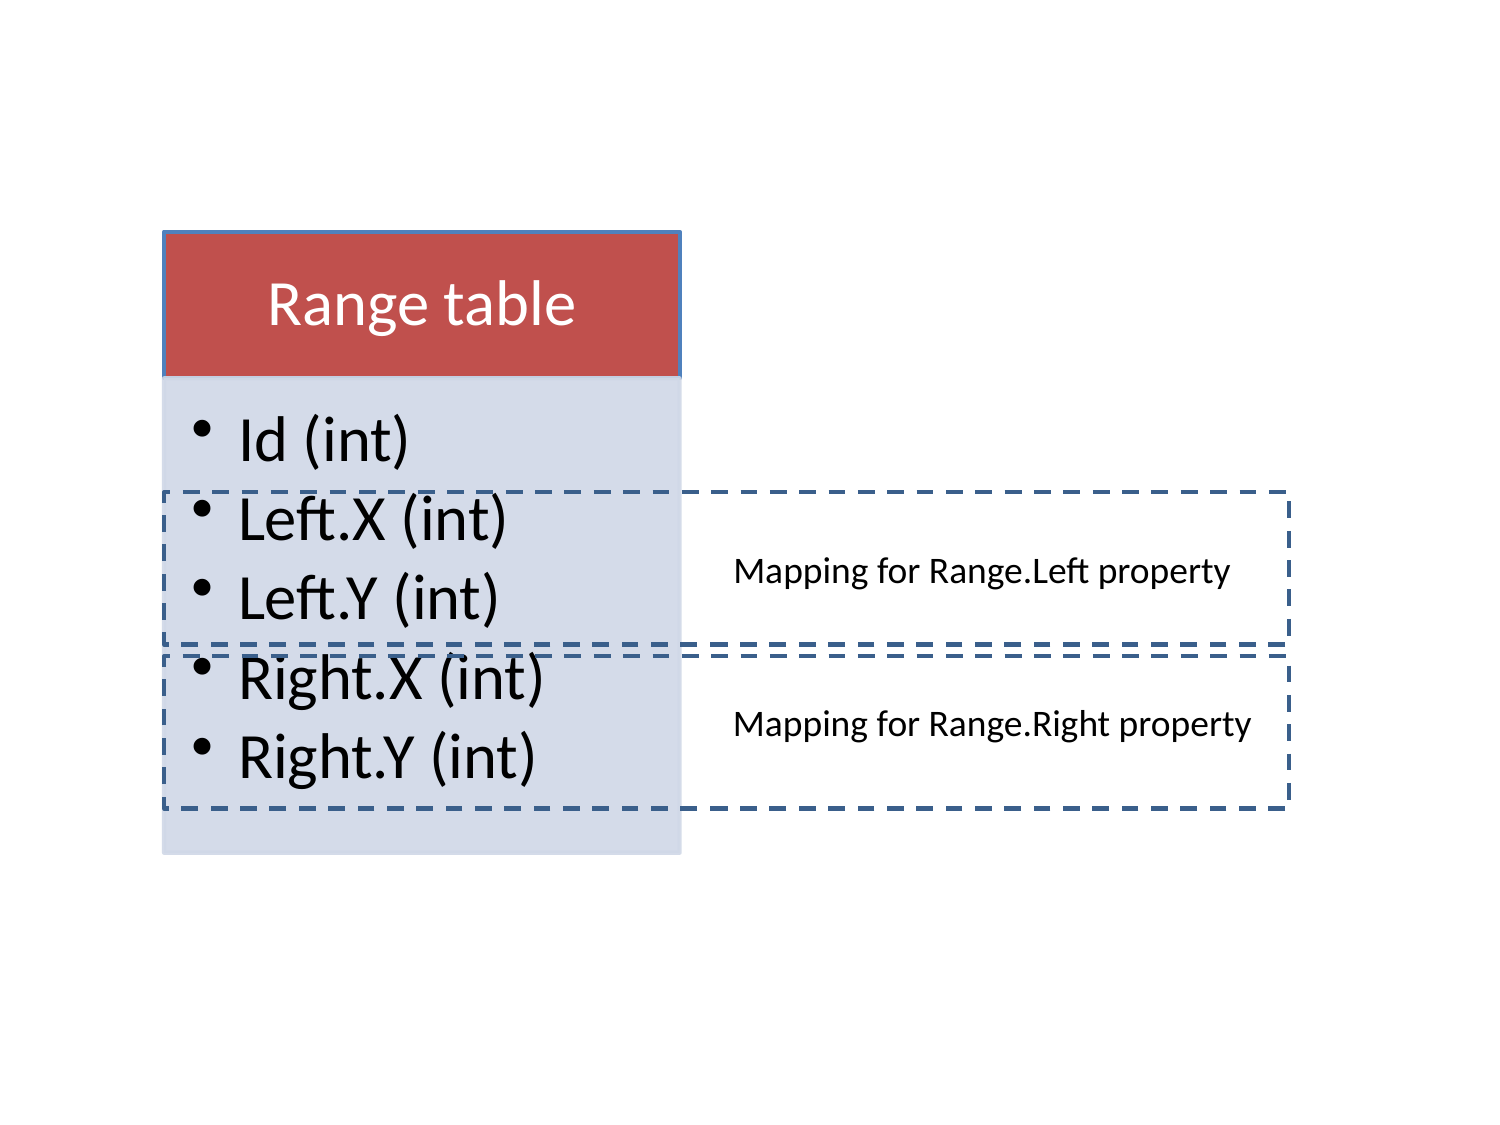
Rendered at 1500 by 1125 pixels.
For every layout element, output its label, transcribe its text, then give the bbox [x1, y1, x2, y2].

text_box Mapping for Range.Right property [718, 691, 1276, 752]
text_box Mapping for Range.Left property [718, 538, 1255, 599]
text_box [683, 490, 1291, 647]
text_box [683, 654, 1291, 811]
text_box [163, 228, 680, 856]
